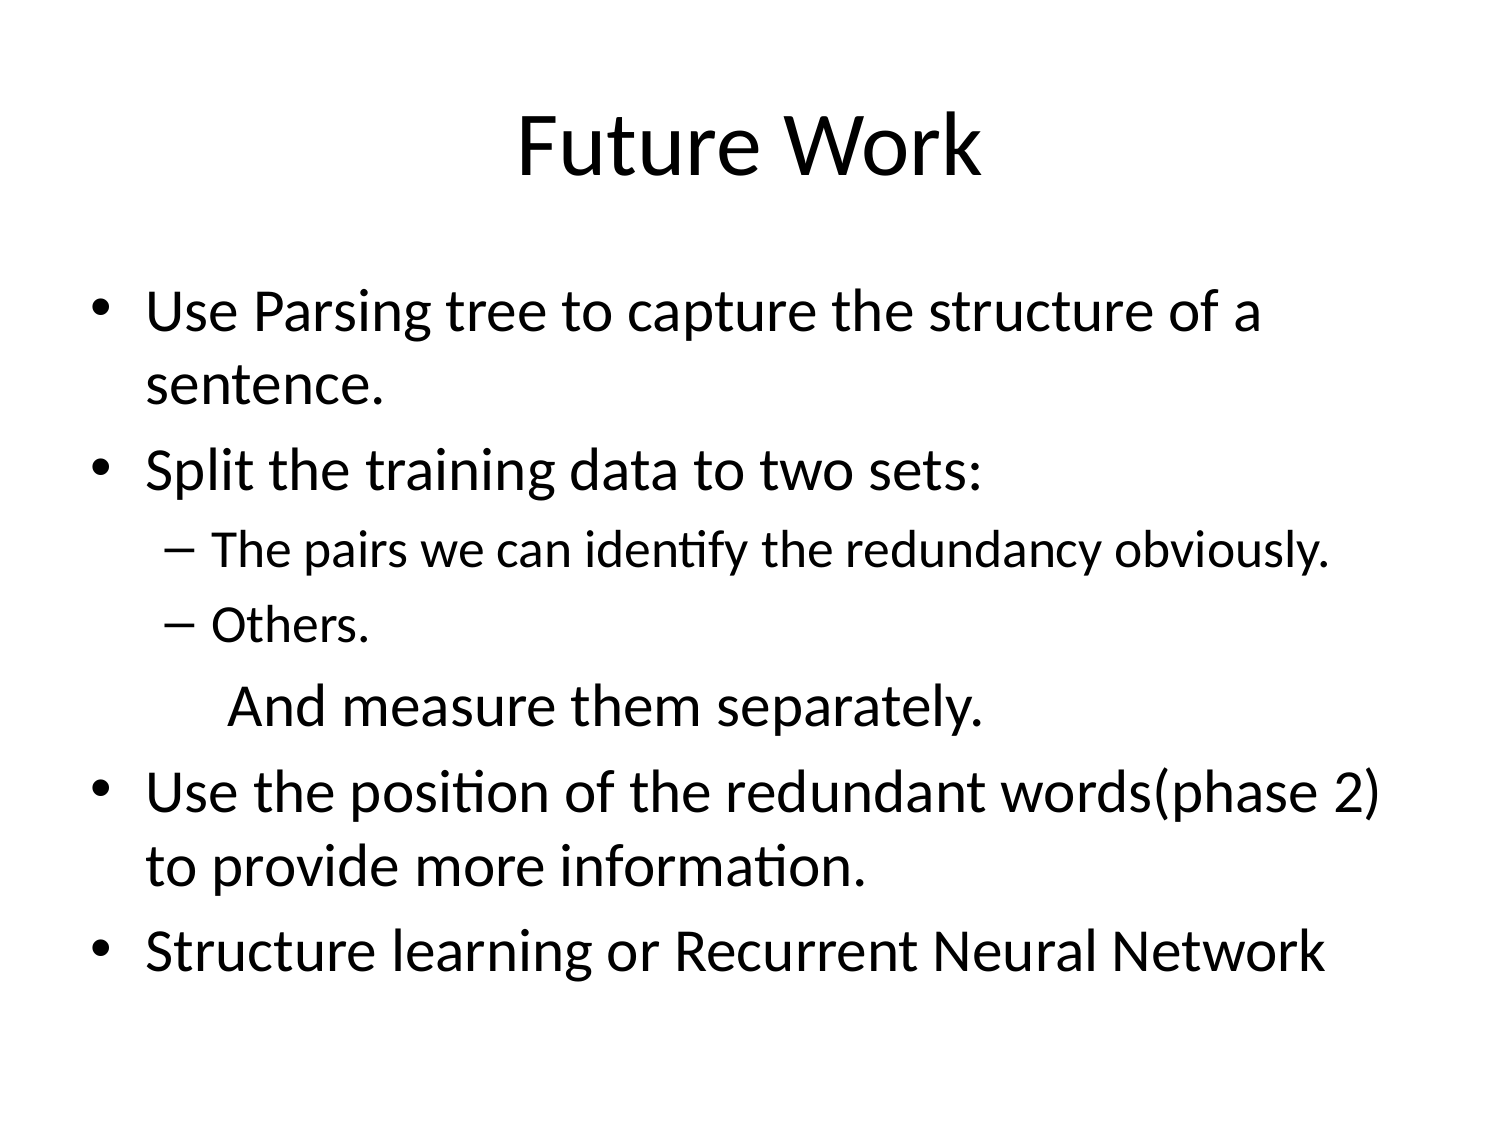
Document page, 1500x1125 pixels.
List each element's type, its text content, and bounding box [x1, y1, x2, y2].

title Future Work [75, 45, 1425, 233]
list Use Parsing tree to capture the structure of a sentence. Split the training data to two sets: The pairs we can identify the redundancy obviously. Others. And measure them separately. Use the position of the redundant words(phase 2) to provide more information. Structure learning or Recurrent Neural Network [75, 262, 1425, 1005]
